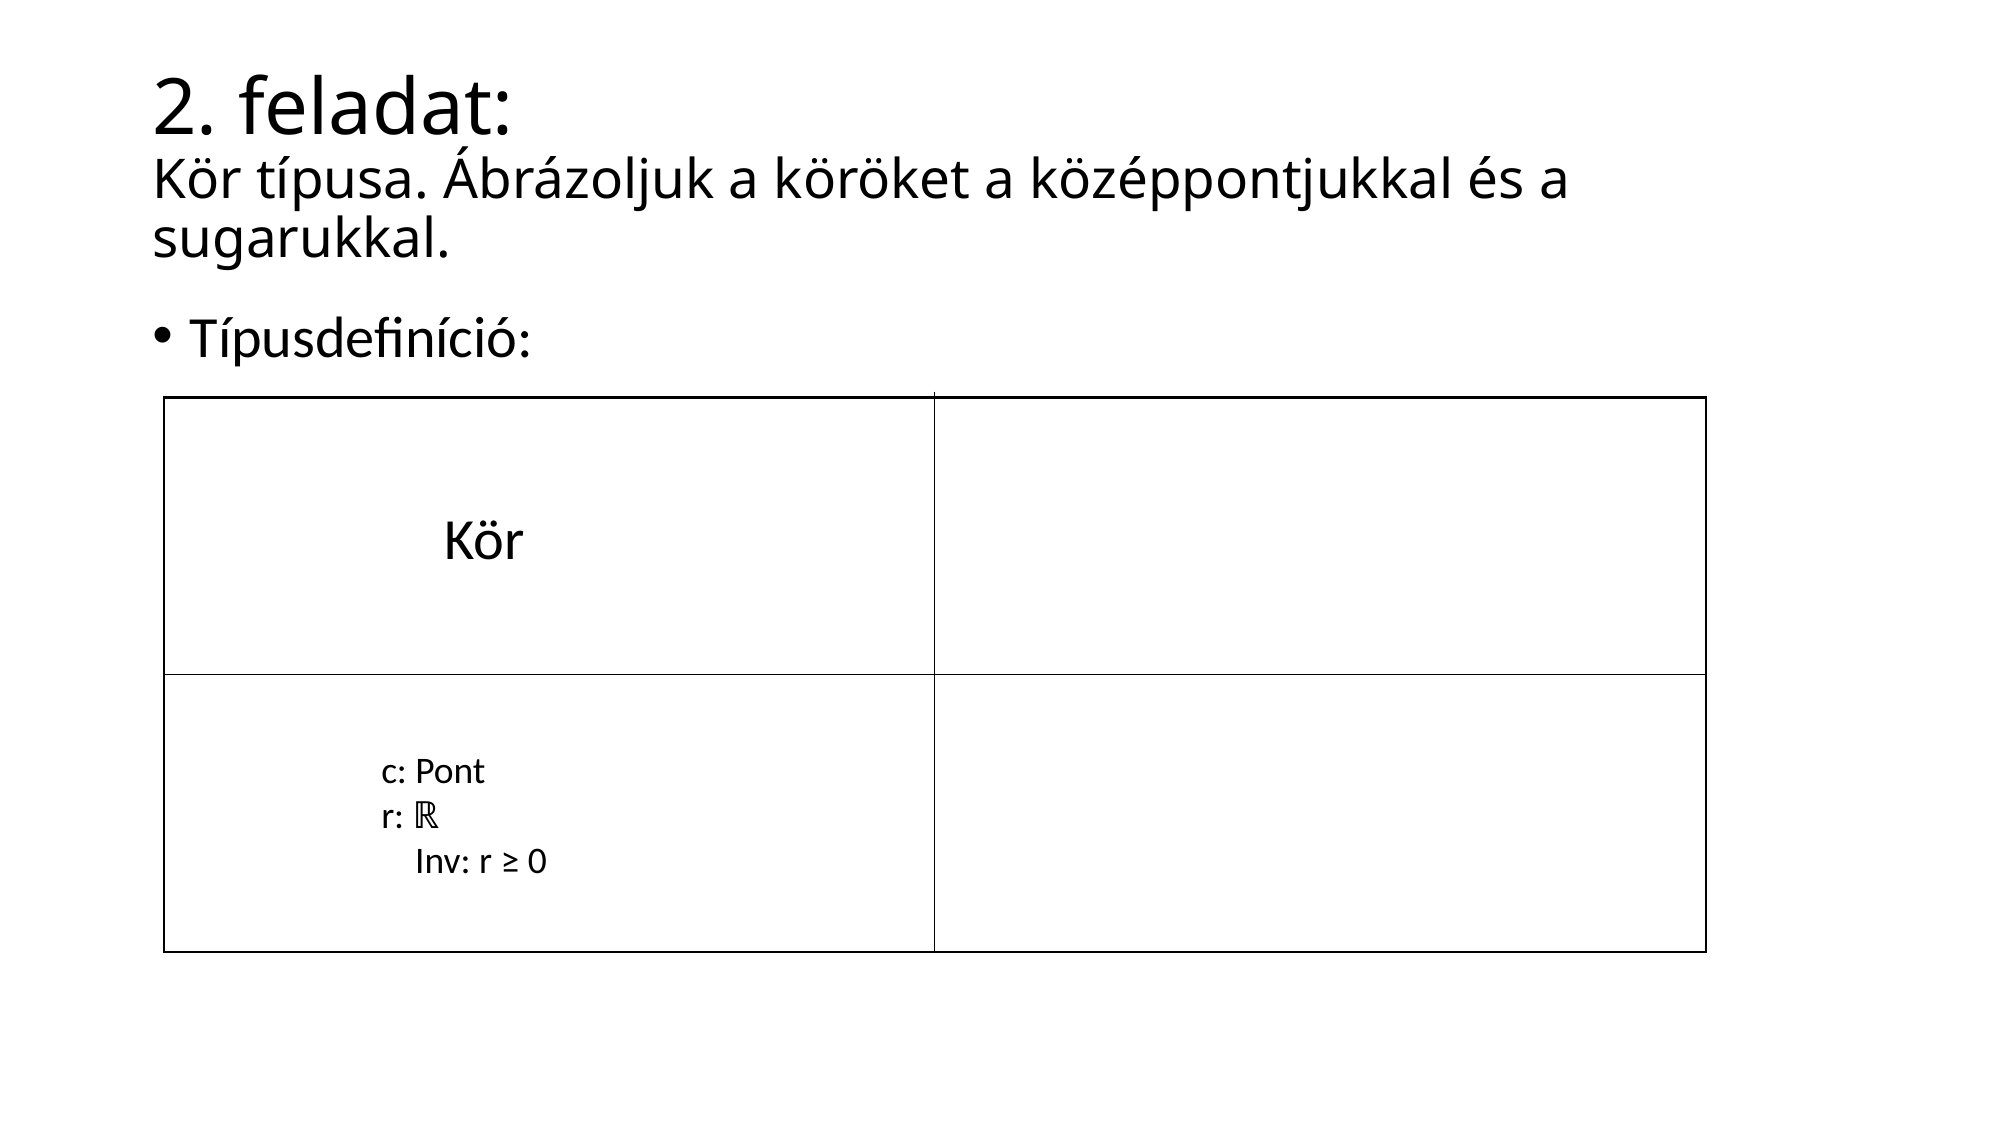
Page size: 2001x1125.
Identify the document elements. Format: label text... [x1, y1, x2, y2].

text_box c: Pont r: ℝ Inv: r ≥ 0 [366, 738, 636, 889]
text_box [935, 676, 1707, 953]
title 2. feladat: Kör típusa. Ábrázoljuk a köröket a középpontjukkal és a sugarukkal. [137, 59, 1863, 278]
text_box [935, 396, 1707, 674]
text_box [163, 676, 934, 953]
text_box [163, 396, 934, 674]
text_box Kör [429, 493, 573, 579]
list Típusdefiníció: [137, 299, 1863, 1014]
